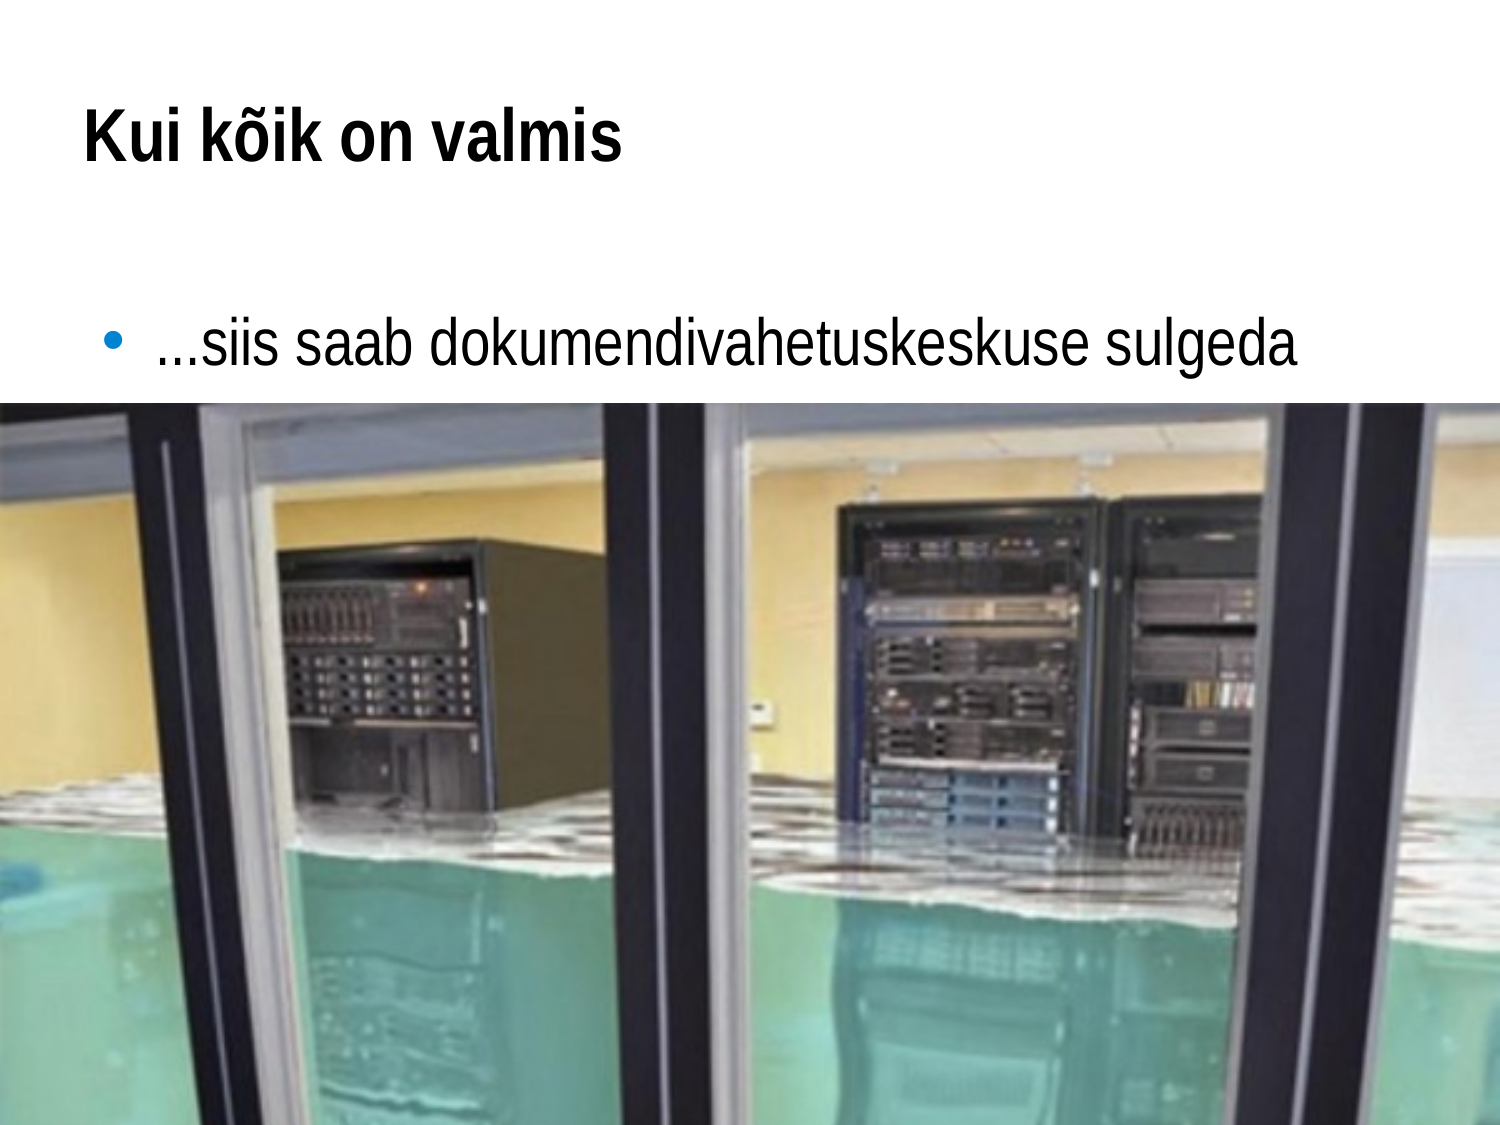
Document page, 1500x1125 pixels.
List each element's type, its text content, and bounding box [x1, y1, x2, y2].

title Kui kõik on valmis [83, 88, 1404, 267]
list ...siis saab dokumendivahetuskeskuse sulgeda [83, 290, 1404, 403]
picture [0, 403, 1500, 1125]
